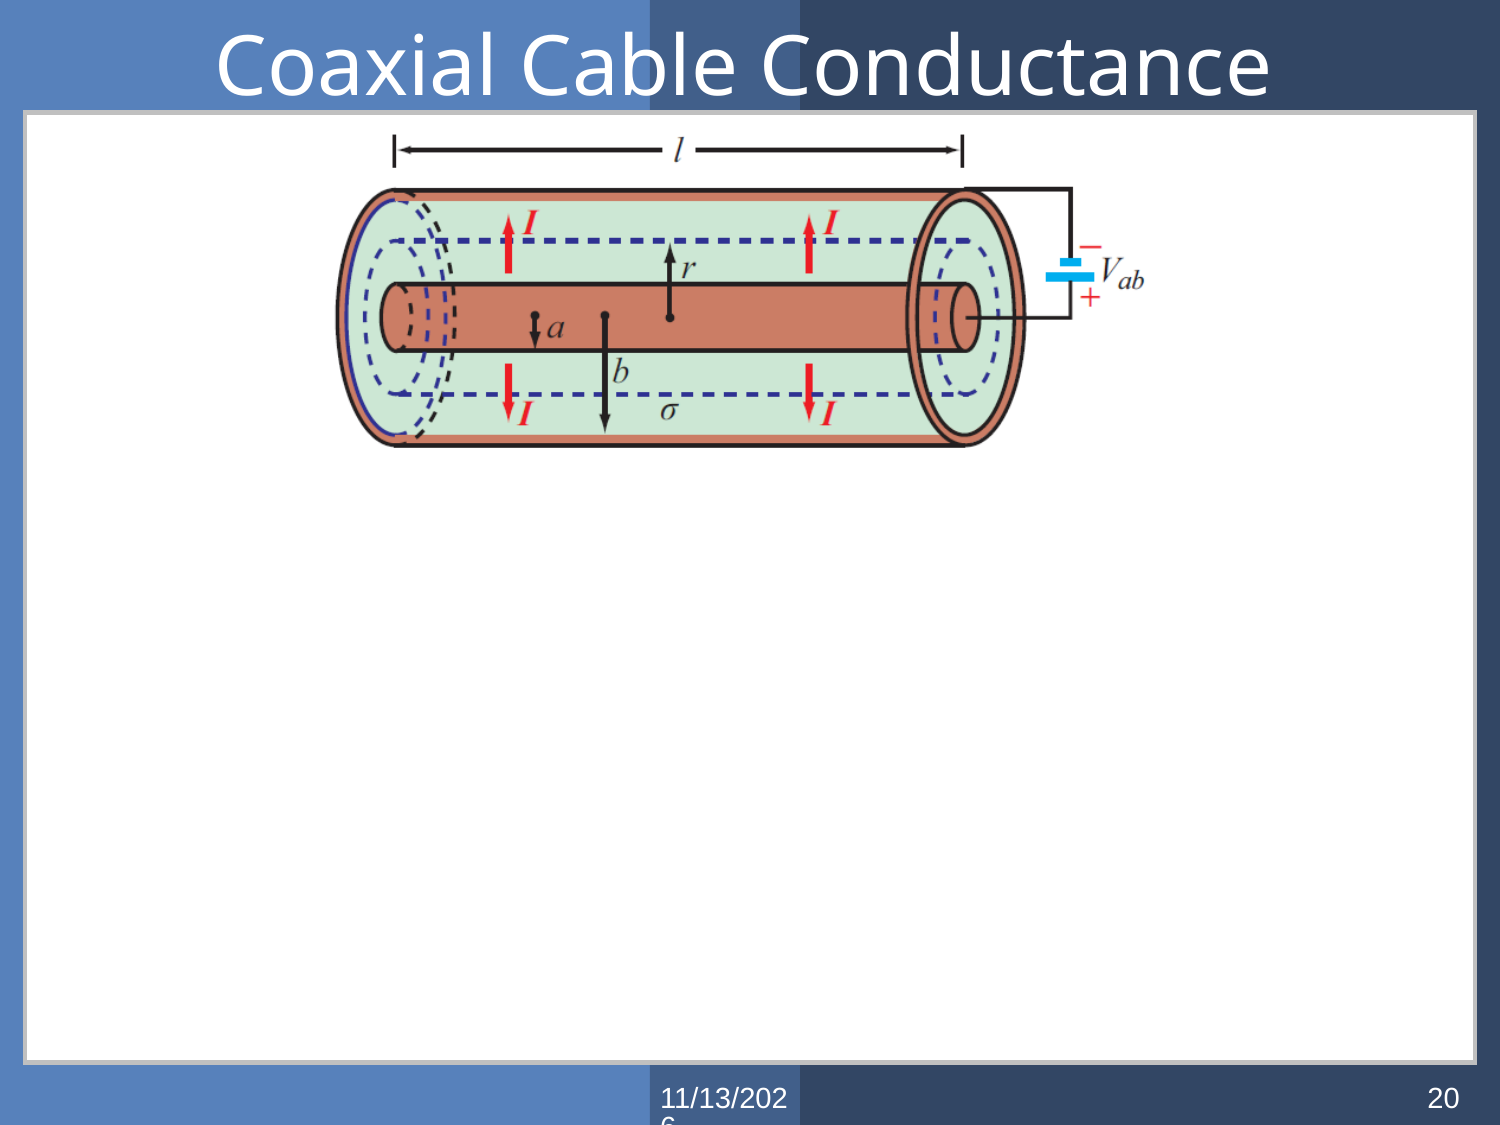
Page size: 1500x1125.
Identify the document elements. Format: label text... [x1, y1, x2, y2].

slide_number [644, 1071, 808, 1125]
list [324, 124, 1151, 461]
title Coaxial Cable Conductance [49, 12, 1438, 113]
slide_number 20 [1124, 1071, 1476, 1125]
